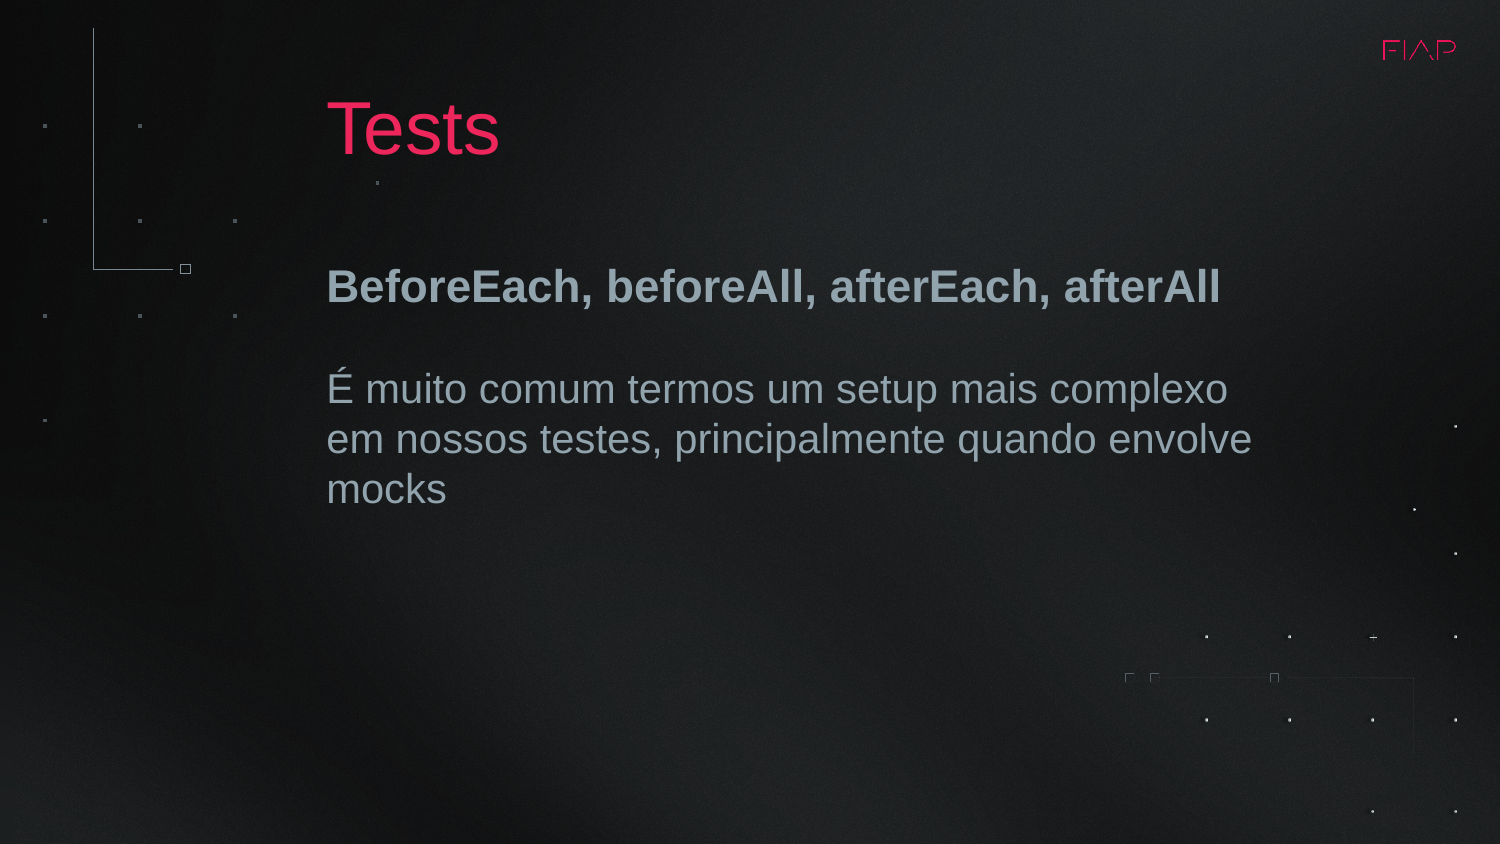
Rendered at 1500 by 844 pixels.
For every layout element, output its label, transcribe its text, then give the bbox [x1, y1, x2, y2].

text_box Tests [383, 72, 1126, 177]
picture [0, 0, 1500, 844]
text_box BeforeEach, beforeAll, afterEach, afterAll É muito comum termos um setup mais complexo em nossos testes, principalmente quando envolve mocks [311, 249, 1292, 520]
